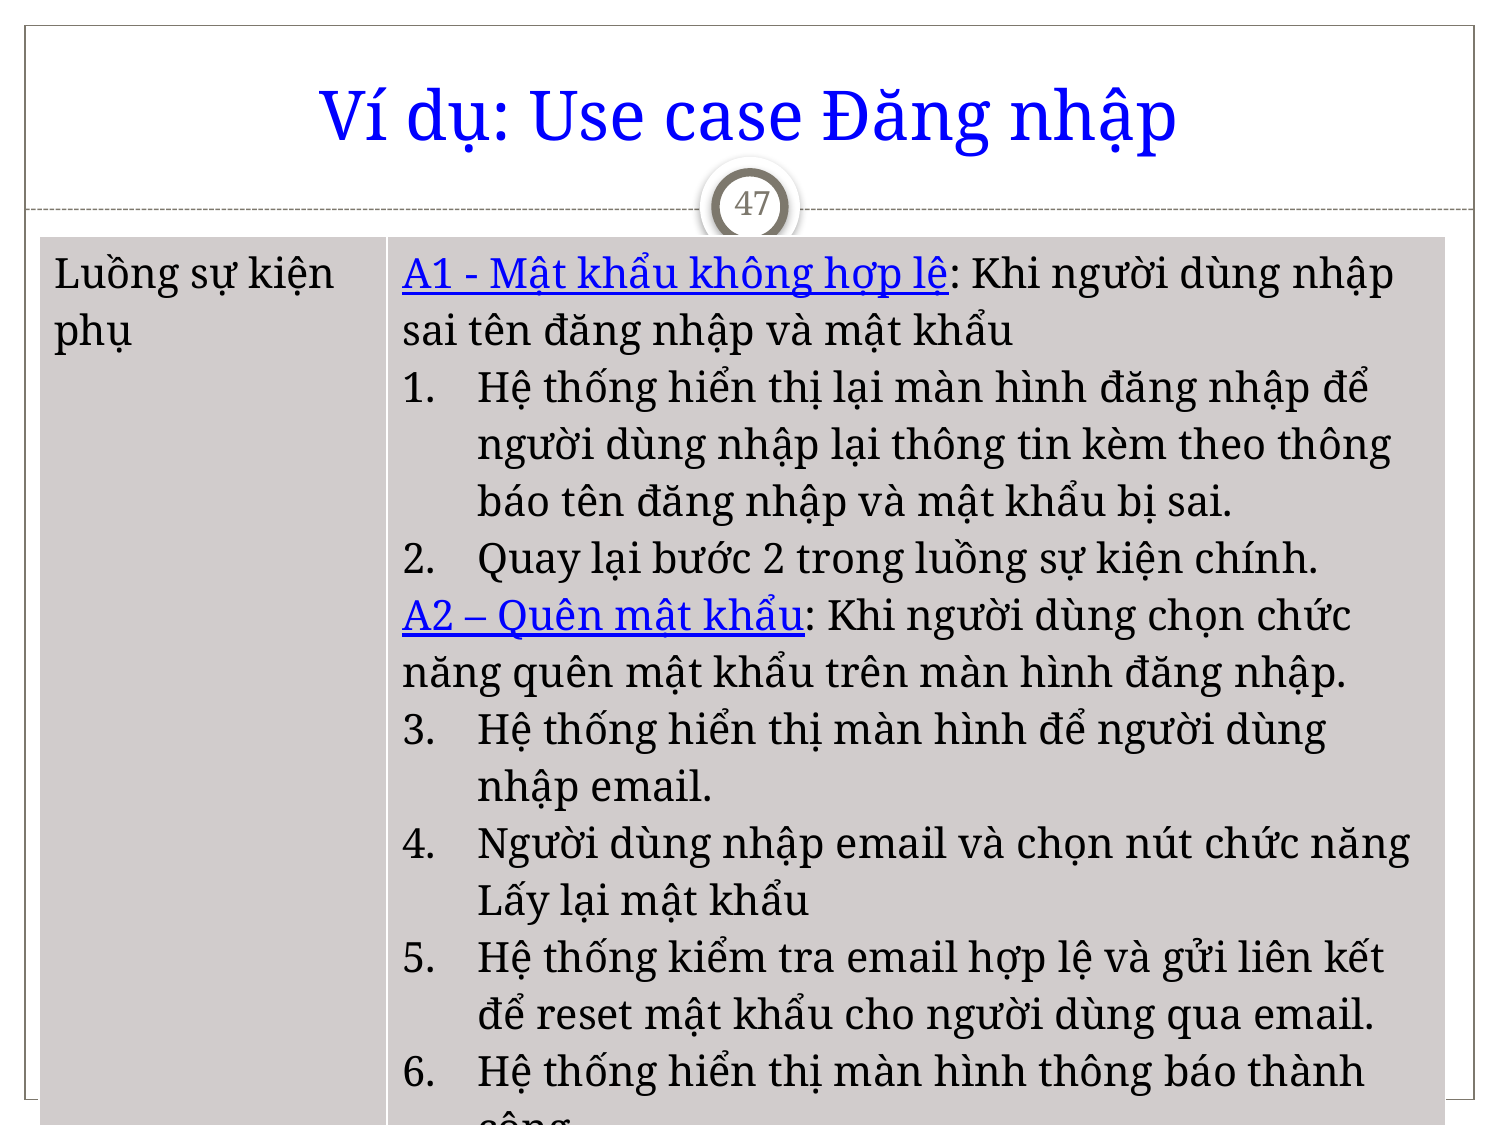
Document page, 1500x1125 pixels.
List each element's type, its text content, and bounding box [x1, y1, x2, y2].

slide_number 47 [715, 168, 791, 241]
title Ví dụ: Use case Đăng nhập [49, 37, 1450, 162]
table_header Luồng sự kiện phụ [40, 237, 386, 1125]
table_header A1 - Mật khẩu không hợp lệ: Khi người dùng nhập sai tên đăng nhập và mật khẩu Hệ thống hiển thị lại màn hình đăng nhập để người dùng nhập lại thông tin kèm theo thông báo tên đăng nhập và mật khẩu bị sai. Quay lại bước 2 trong luồng sự kiện chính. A2 – Quên mật khẩu: Khi người dùng chọn chức năng quên mật khẩu trên màn hình đăng nhập. Hệ thống hiển thị màn hình để người dùng nhập email. Người dùng nhập email và chọn nút chức năng Lấy lại mật khẩu Hệ thống kiểm tra email hợp lệ và gửi liên kết để reset mật khẩu cho người dùng qua email. Hệ thống hiển thị màn hình thông báo thành công. Use case kết thúc. [388, 237, 1445, 1125]
